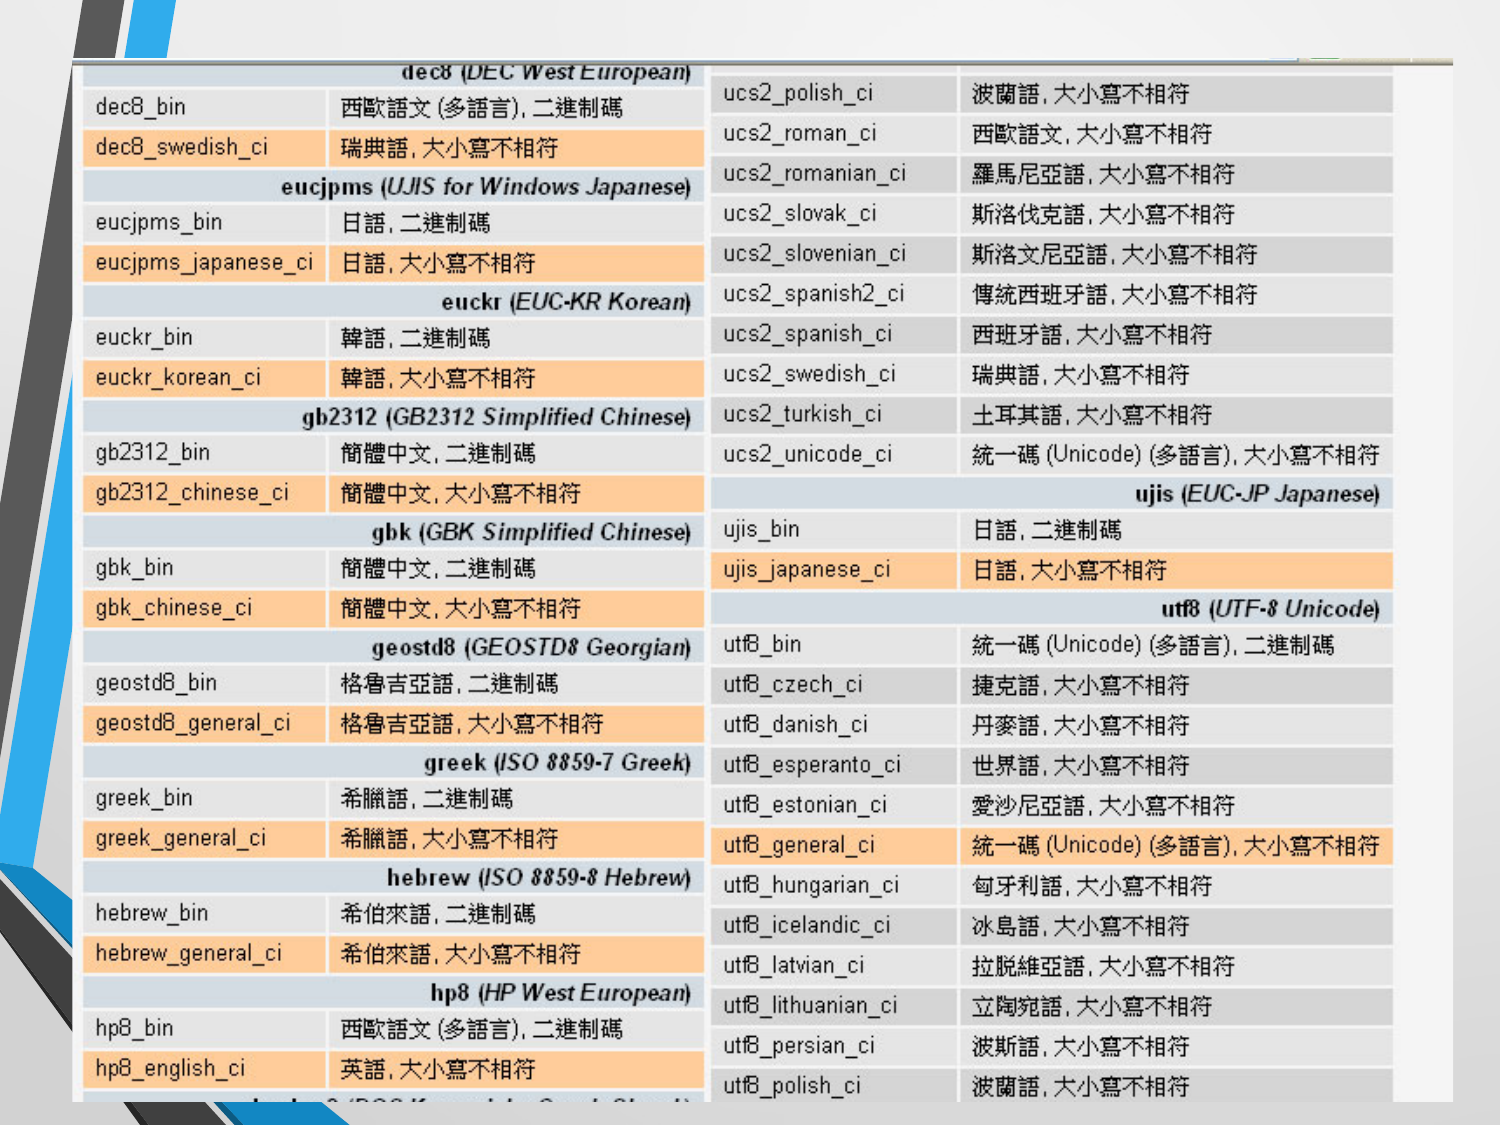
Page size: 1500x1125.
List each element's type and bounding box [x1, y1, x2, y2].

picture [72, 58, 1454, 1102]
